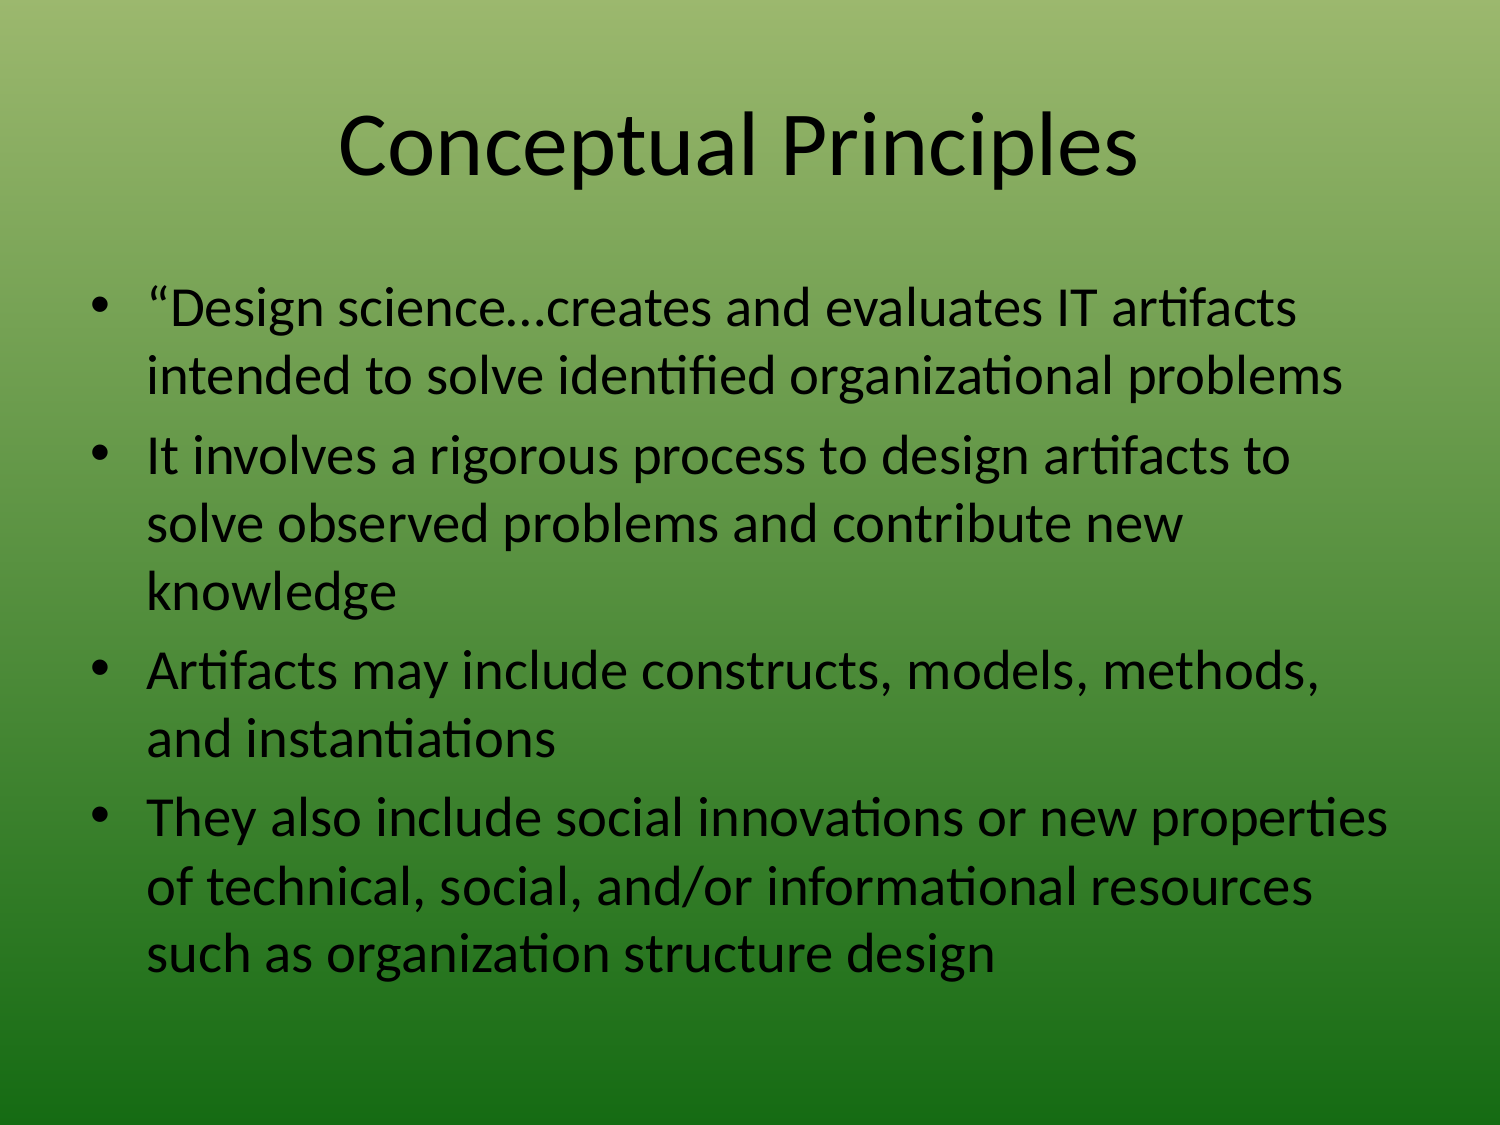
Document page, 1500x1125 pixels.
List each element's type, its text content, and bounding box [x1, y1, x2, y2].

title Conceptual Principles [75, 45, 1425, 233]
list “Design science…creates and evaluates IT artifacts intended to solve identified organizational problems It involves a rigorous process to design artifacts to solve observed problems and contribute new knowledge Artifacts may include constructs, models, methods, and instantiations They also include social innovations or new properties of technical, social, and/or informational resources such as organization structure design [75, 262, 1425, 1005]
